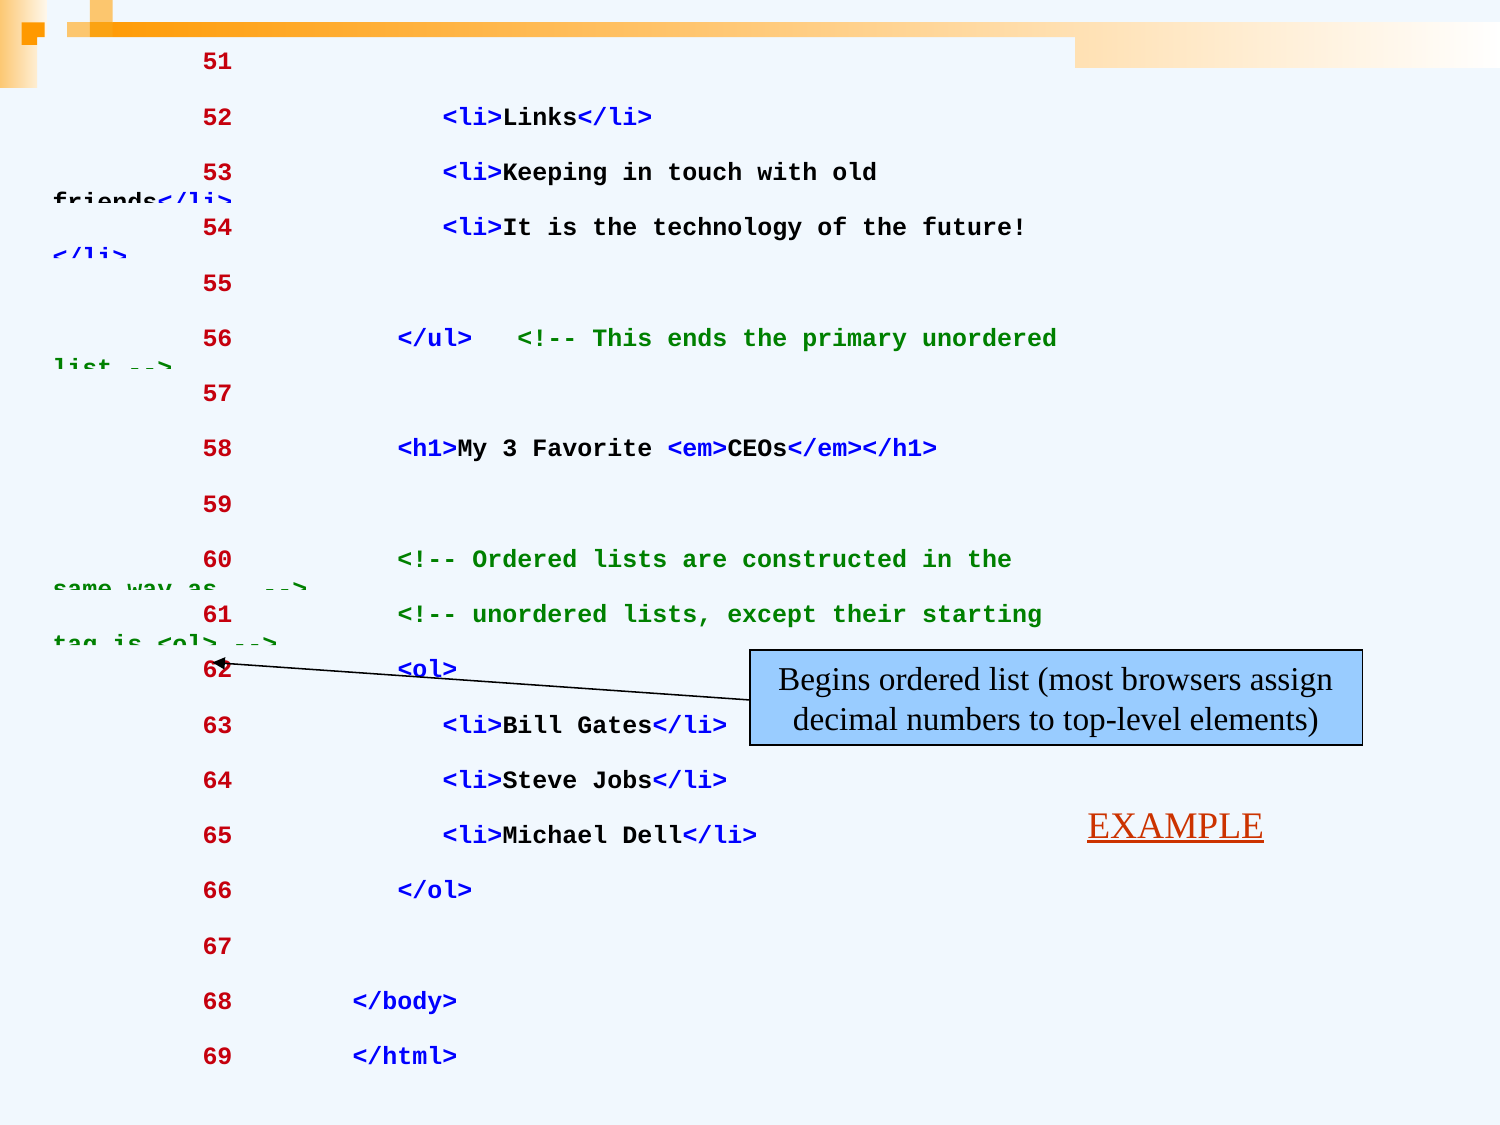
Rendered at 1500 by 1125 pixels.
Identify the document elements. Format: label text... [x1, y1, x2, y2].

text_box EXAMPLE [1079, 793, 1280, 854]
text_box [212, 649, 1363, 748]
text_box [37, 37, 1076, 1088]
